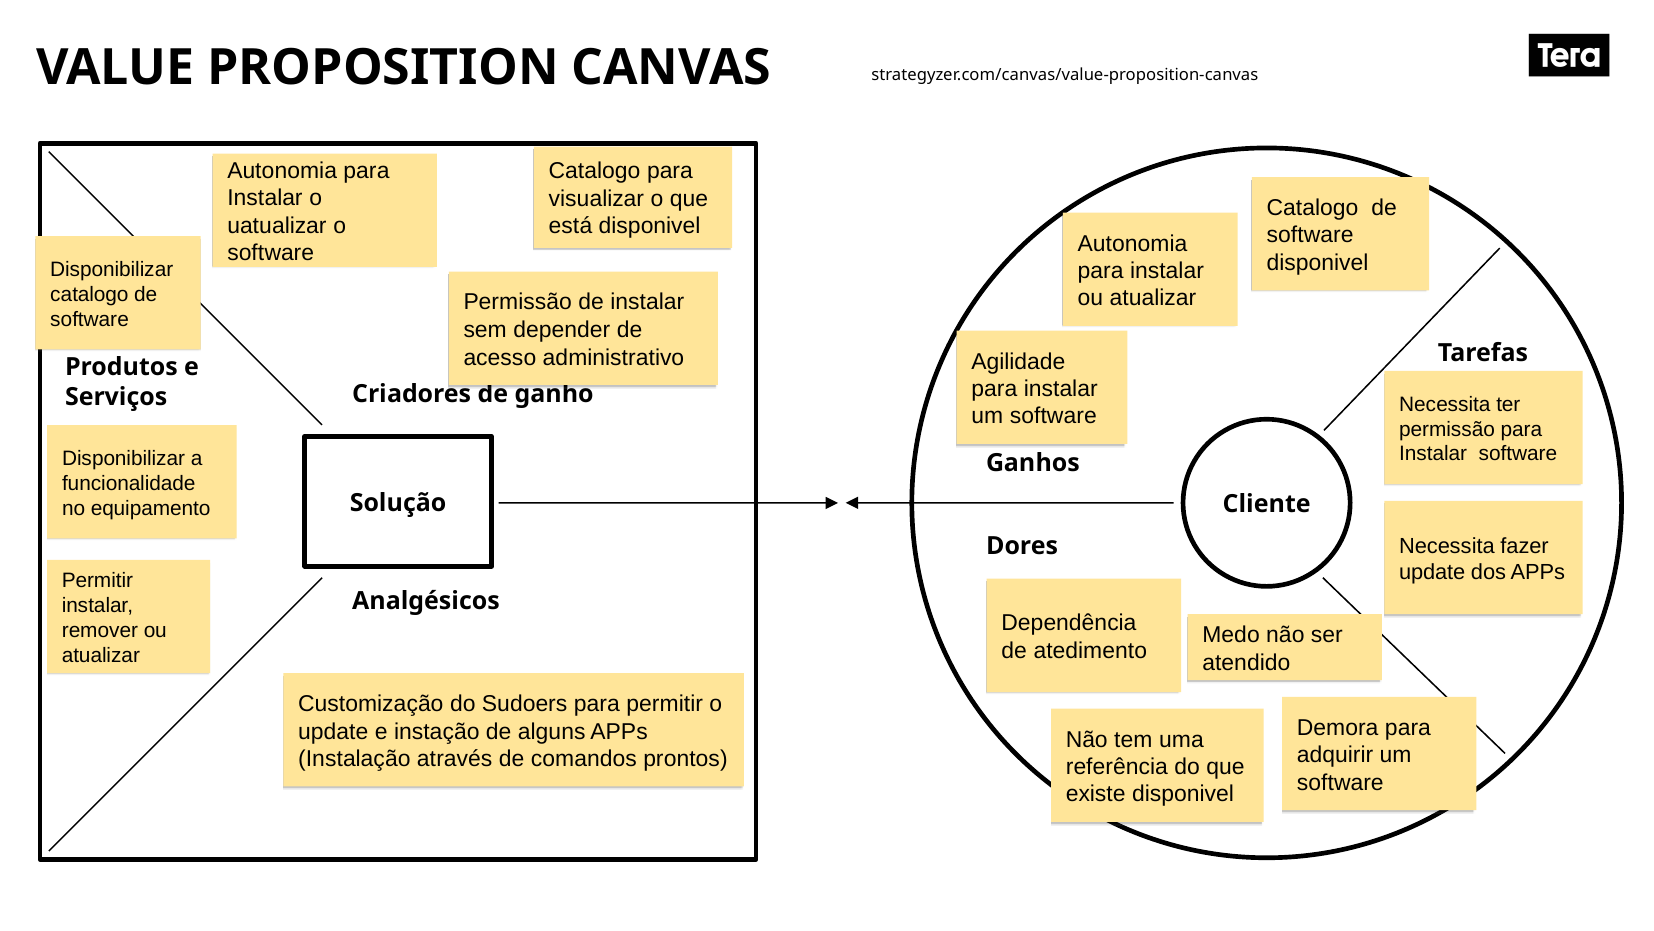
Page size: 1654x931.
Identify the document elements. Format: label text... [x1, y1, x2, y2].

text_box Necessita ter permissão para Instalar software [1384, 370, 1583, 485]
text_box Agilidade para instalar um software [956, 330, 1128, 444]
text_box Disponibilizar a funcionalidade no equipamento [47, 425, 237, 539]
text_box Catalogo para visualizar o que está disponivel [533, 146, 733, 248]
text_box Necessita fazer update dos APPs [1384, 500, 1583, 615]
text_box Autonomia para Instalar o uatualizar o software [212, 153, 437, 267]
text_box Permissão de instalar sem depender de acesso administrativo [448, 271, 718, 385]
text_box Permitir instalar, remover ou atualizar [47, 559, 211, 674]
text_box Dependência de atedimento [986, 578, 1182, 693]
text_box Autonomia para instalar ou atualizar [1062, 212, 1238, 326]
text_box Disponibilizar catalogo de software [35, 236, 201, 350]
text_box Customização do Sudoers para permitir o update e instação de alguns APPs (Instalação através de comandos prontos) [283, 673, 744, 787]
text_box Medo não ser atendido [1187, 614, 1382, 681]
text_box Demora para adquirir um software [1282, 696, 1477, 811]
text_box Catalogo de software disponivel [1251, 177, 1430, 291]
text_box [810, 445, 841, 516]
text_box Não tem uma referência do que existe disponivel [1051, 708, 1264, 822]
picture [1514, 19, 1624, 91]
